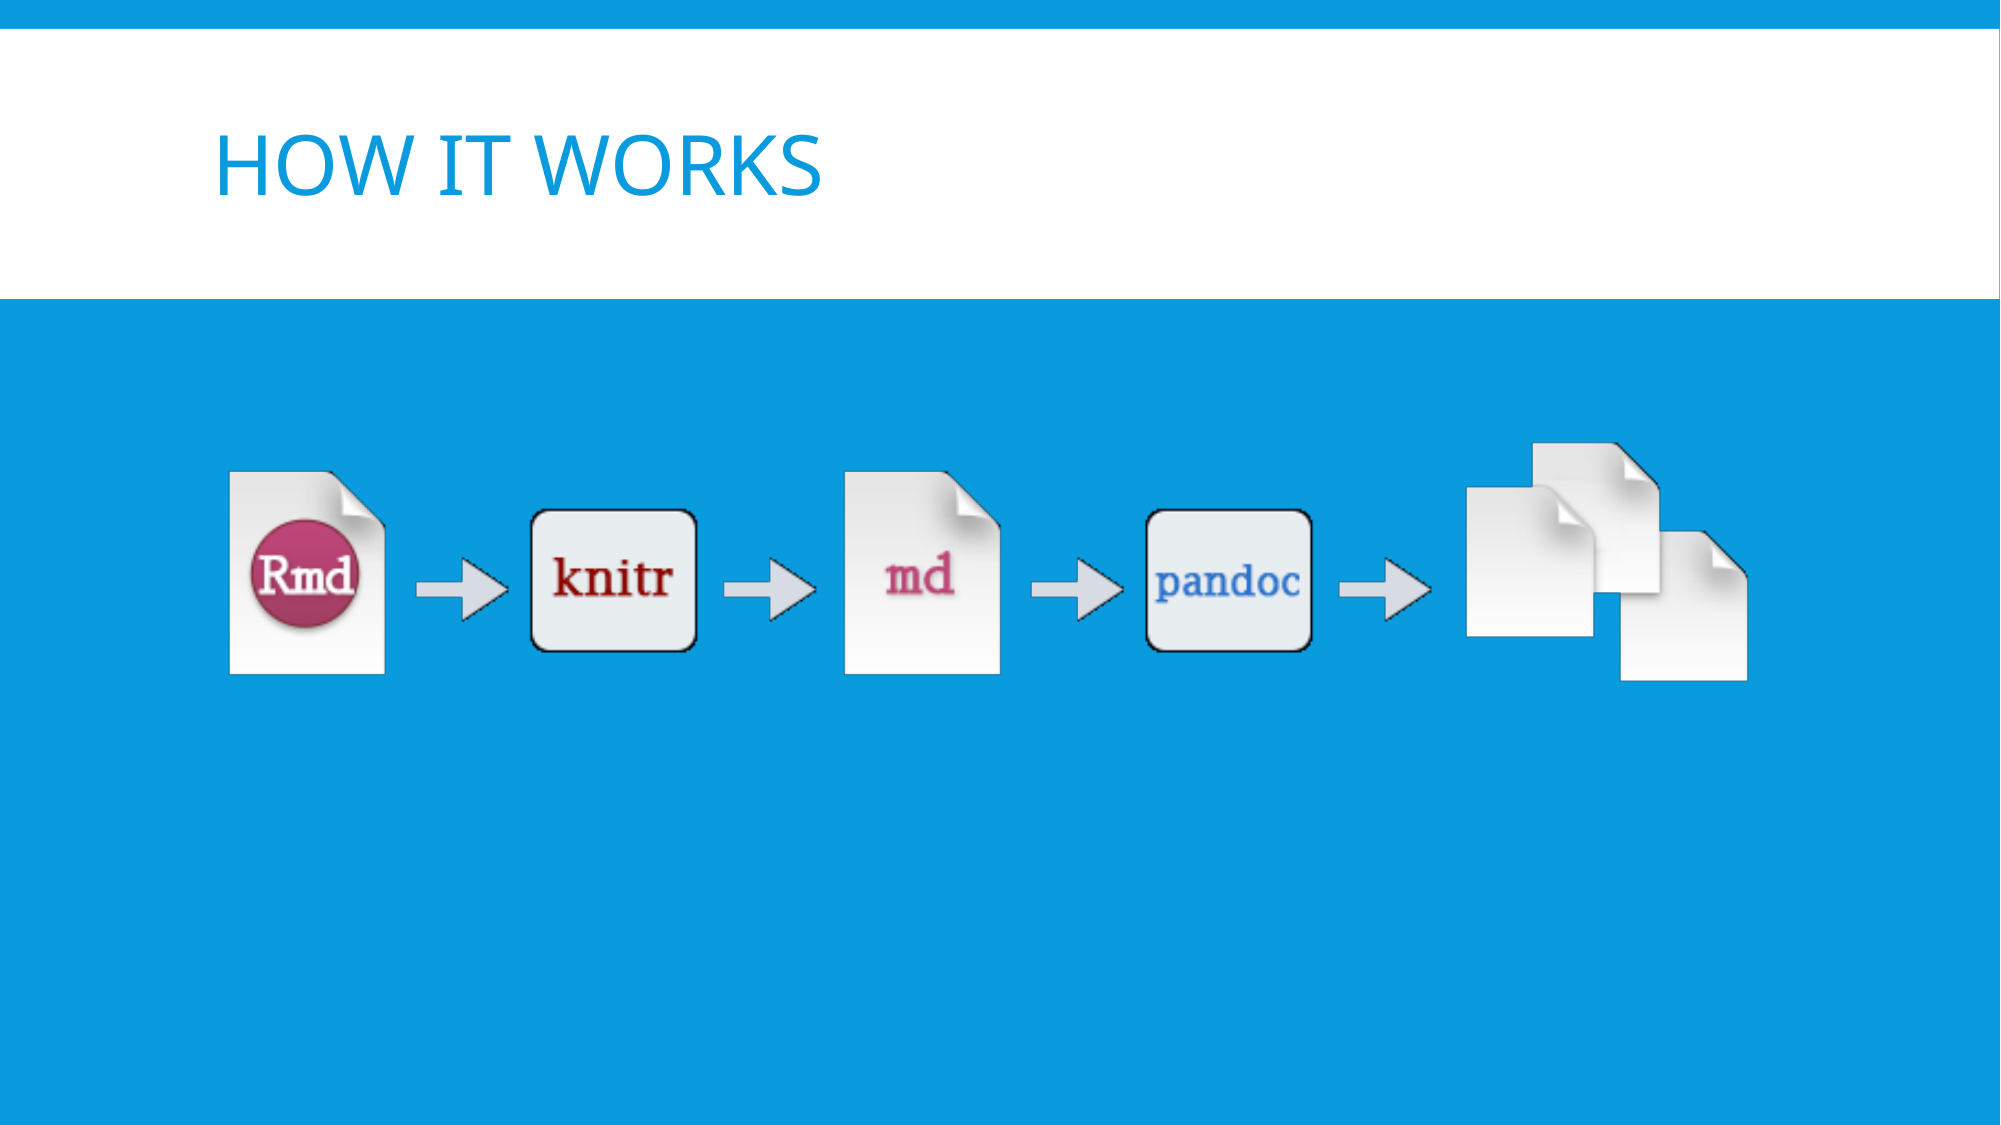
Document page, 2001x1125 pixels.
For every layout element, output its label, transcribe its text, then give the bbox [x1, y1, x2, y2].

title How it works [197, 46, 1803, 295]
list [221, 430, 1779, 695]
